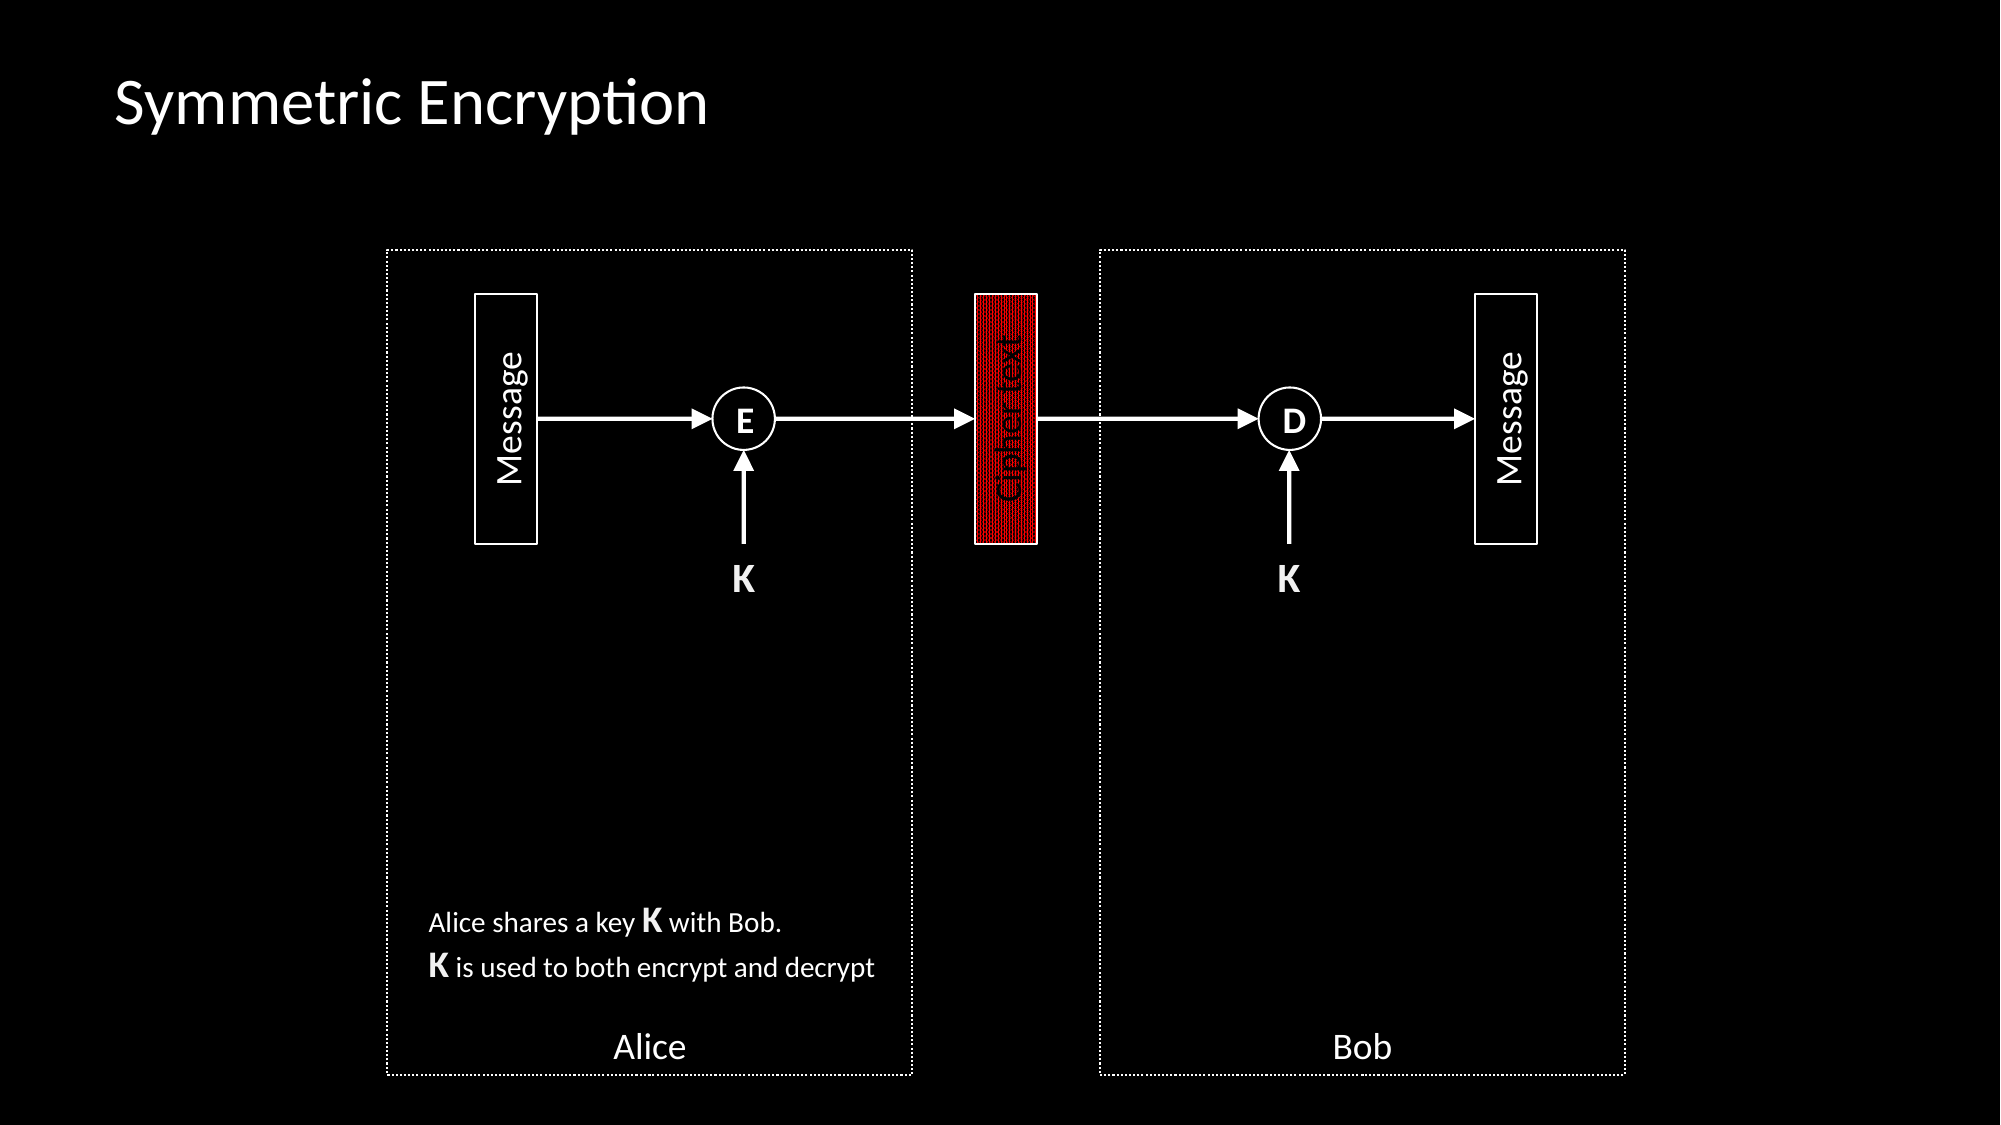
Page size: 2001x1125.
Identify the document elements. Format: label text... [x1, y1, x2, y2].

text_box D [1256, 385, 1323, 452]
title Symmetric Encryption [99, 45, 1900, 150]
text_box E [710, 385, 777, 452]
text_box Alice [385, 248, 914, 1077]
text_box Cipher text [973, 292, 1039, 546]
text_box Bob [1098, 248, 1627, 1077]
text_box Message [1473, 292, 1539, 546]
text_box K [1262, 543, 1316, 609]
text_box Message [473, 292, 539, 546]
text_box Alice shares a key K with Bob. K is used to both encrypt and decrypt [413, 887, 891, 993]
text_box K [717, 543, 770, 609]
